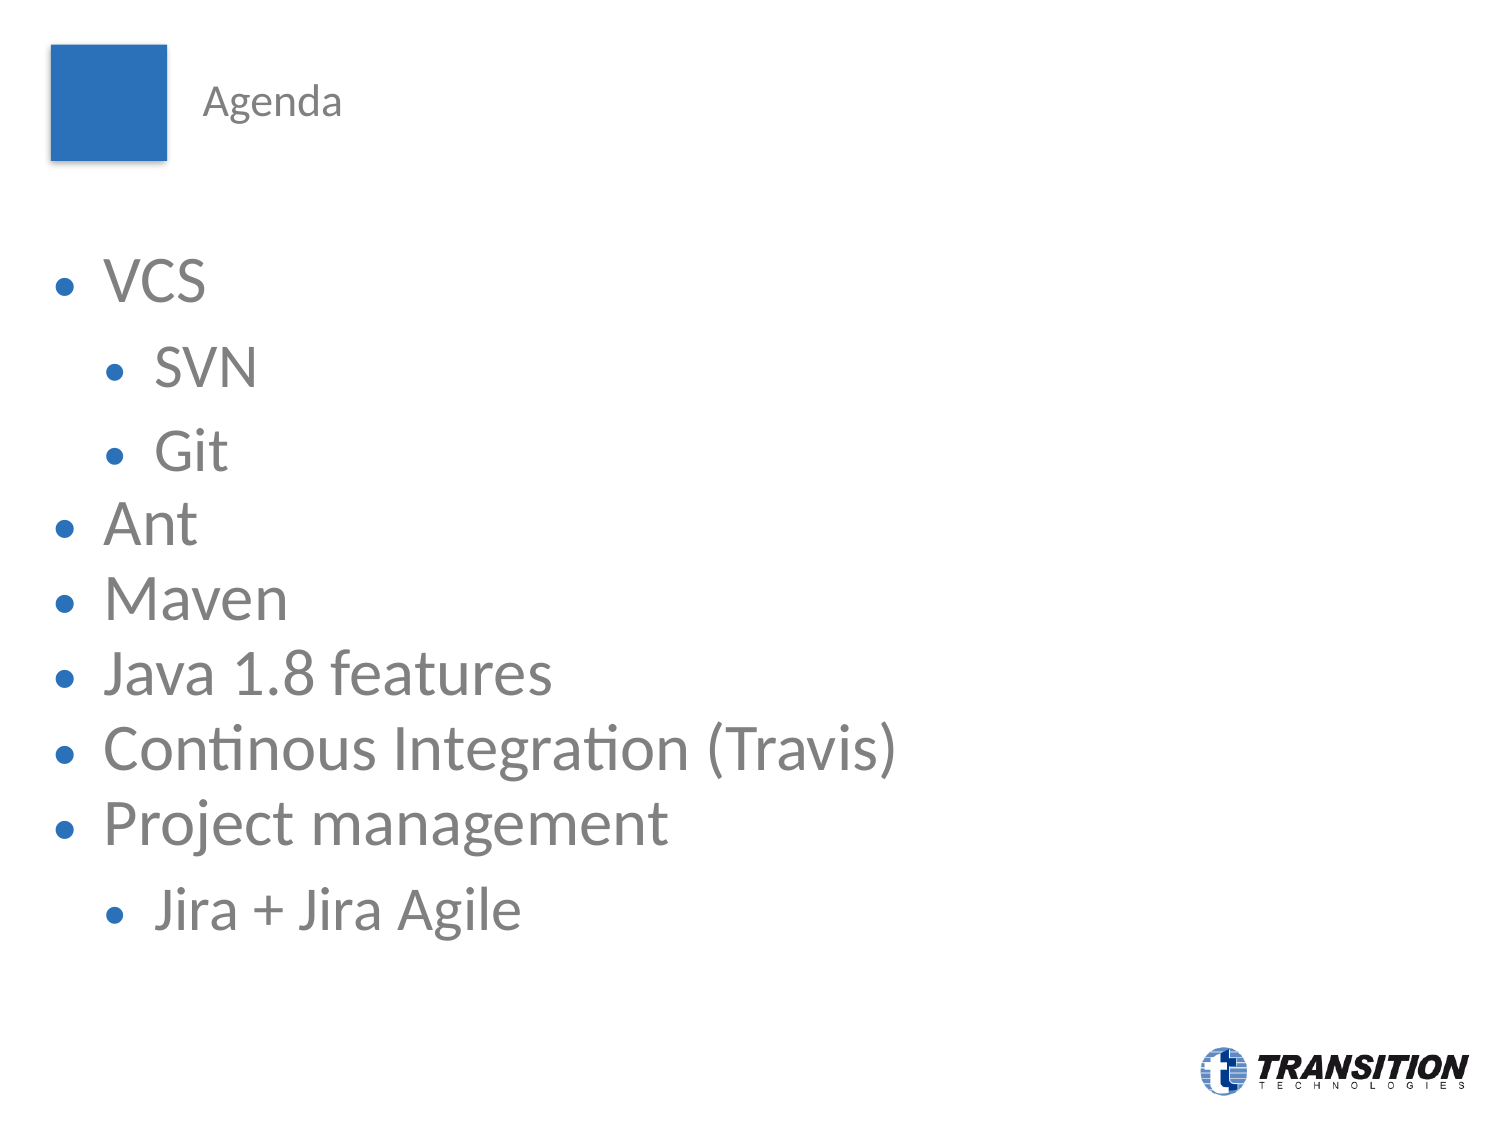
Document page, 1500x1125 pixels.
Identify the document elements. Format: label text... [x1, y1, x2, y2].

list VCS SVN Git Ant Maven Java 1.8 features Continous Integration (Travis) Project management Jira + Jira Agile [0, 205, 1500, 1055]
title Agenda [167, 45, 1448, 161]
